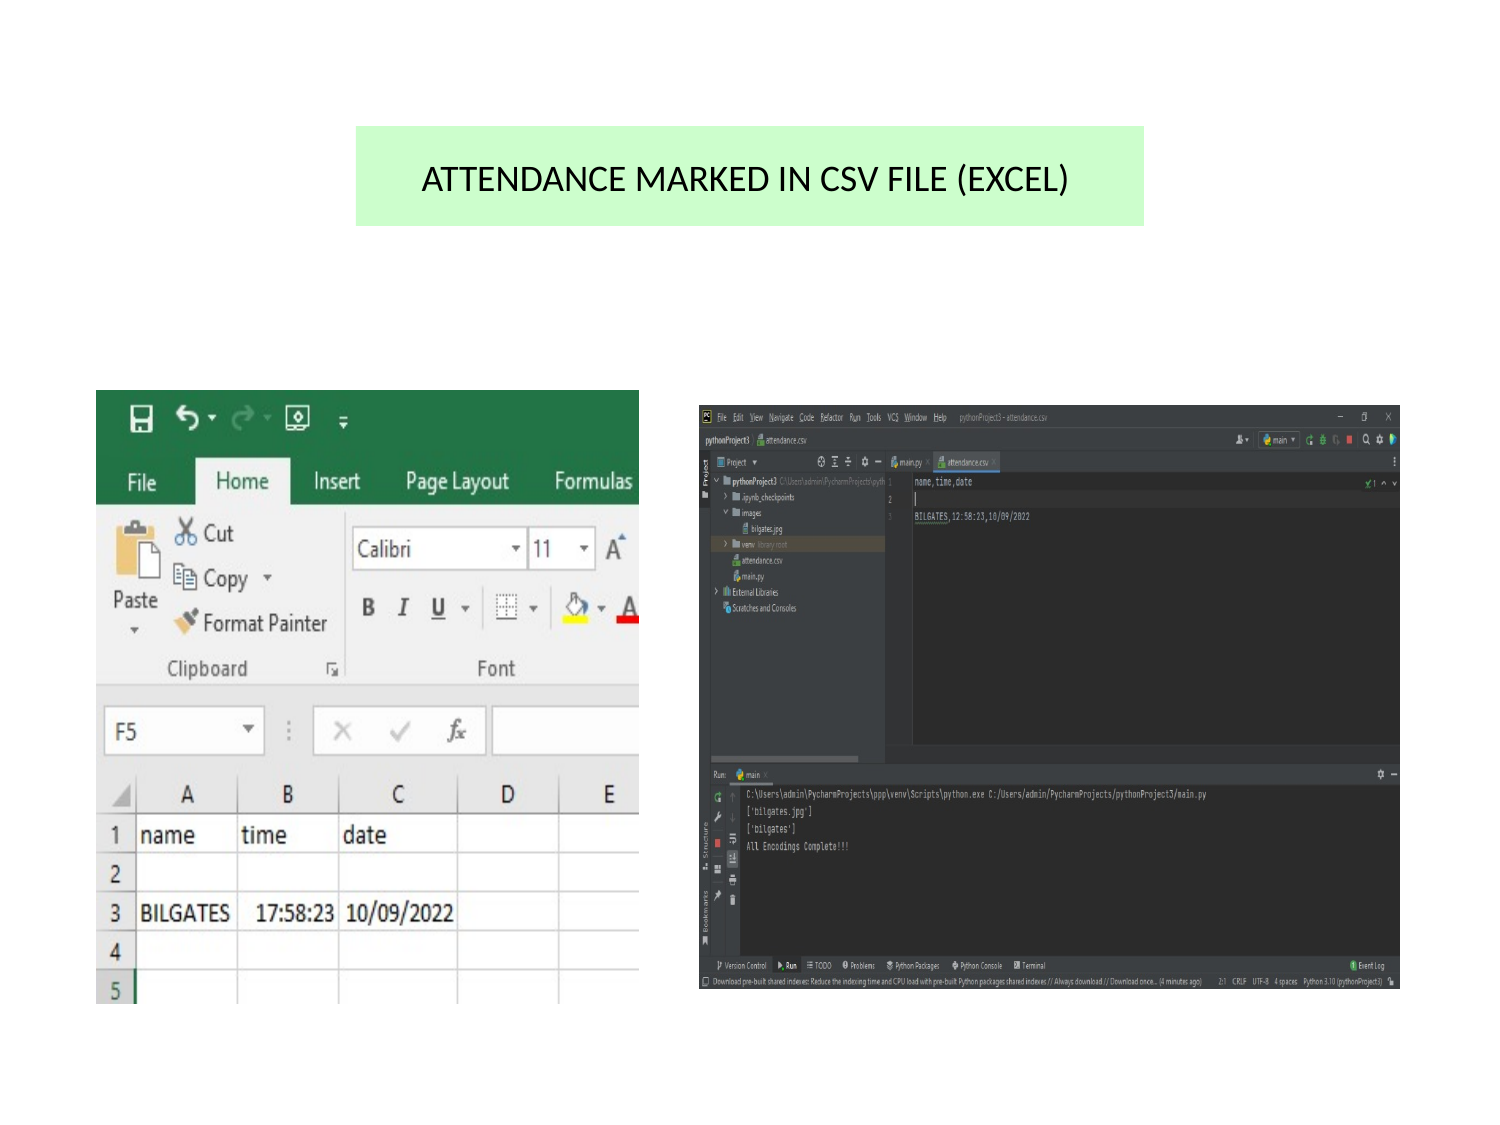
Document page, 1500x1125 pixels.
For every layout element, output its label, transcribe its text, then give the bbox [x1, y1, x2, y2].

picture [699, 405, 1400, 989]
picture [96, 390, 639, 1004]
text_box ATTENDANCE MARKED IN CSV FILE (EXCEL) [355, 126, 1144, 226]
